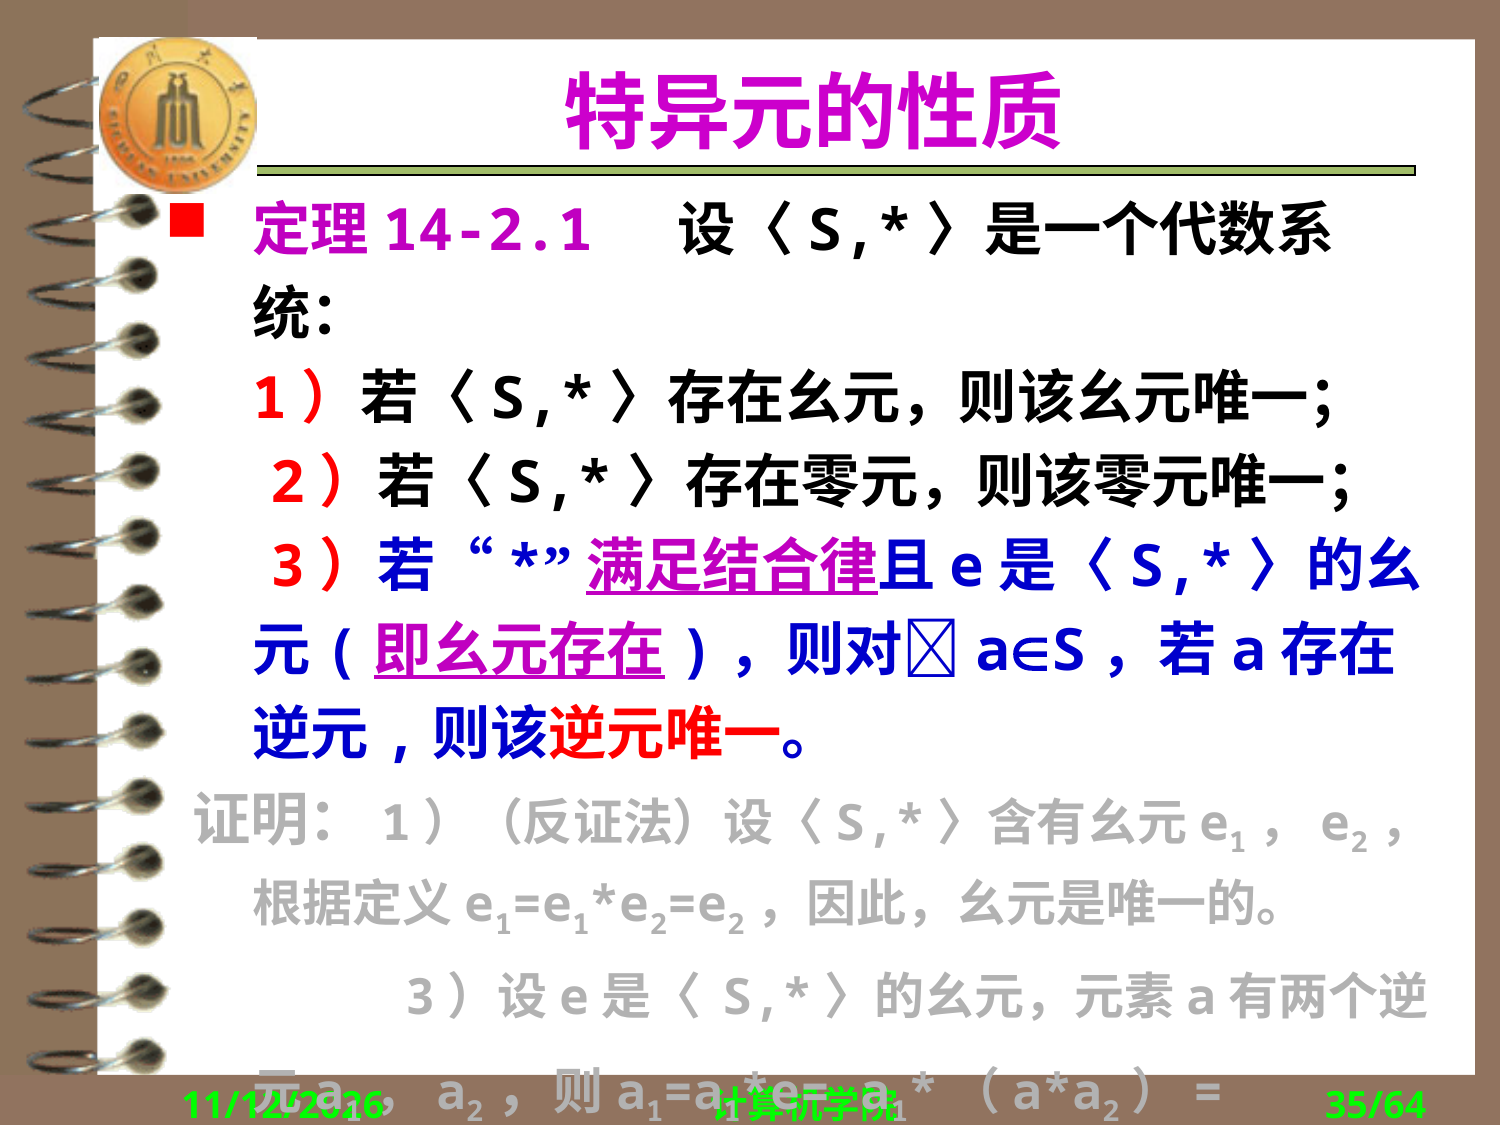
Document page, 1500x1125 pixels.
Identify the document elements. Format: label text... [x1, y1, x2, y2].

picture [0, 0, 257, 1075]
title 特异元的性质 [212, 50, 1415, 168]
text_box 定理14-2.1 设〈S,*〉是一个代数系统： 1）若〈S,*〉存在幺元，则该幺元唯一； 2）若〈S,*〉存在零元，则该零元唯一； 3）若“*”满足结合律且e是〈S,*〉的幺元(即幺元存在)，则对aS，若a存在逆元,则该逆元唯一。 证明：1）（反证法）设〈S,*〉含有幺元e1，e2，根据定义e1=e1*e2=e2，因此，幺元是唯一的。 3）设e是〈 S,*〉的幺元，元素a有两个逆元a1，a2，则a1=a1*e= a1*（a*a2）= (a1*a)*a2=e*a2=a2。因此，逆元也是唯一的。 [159, 172, 1447, 1125]
